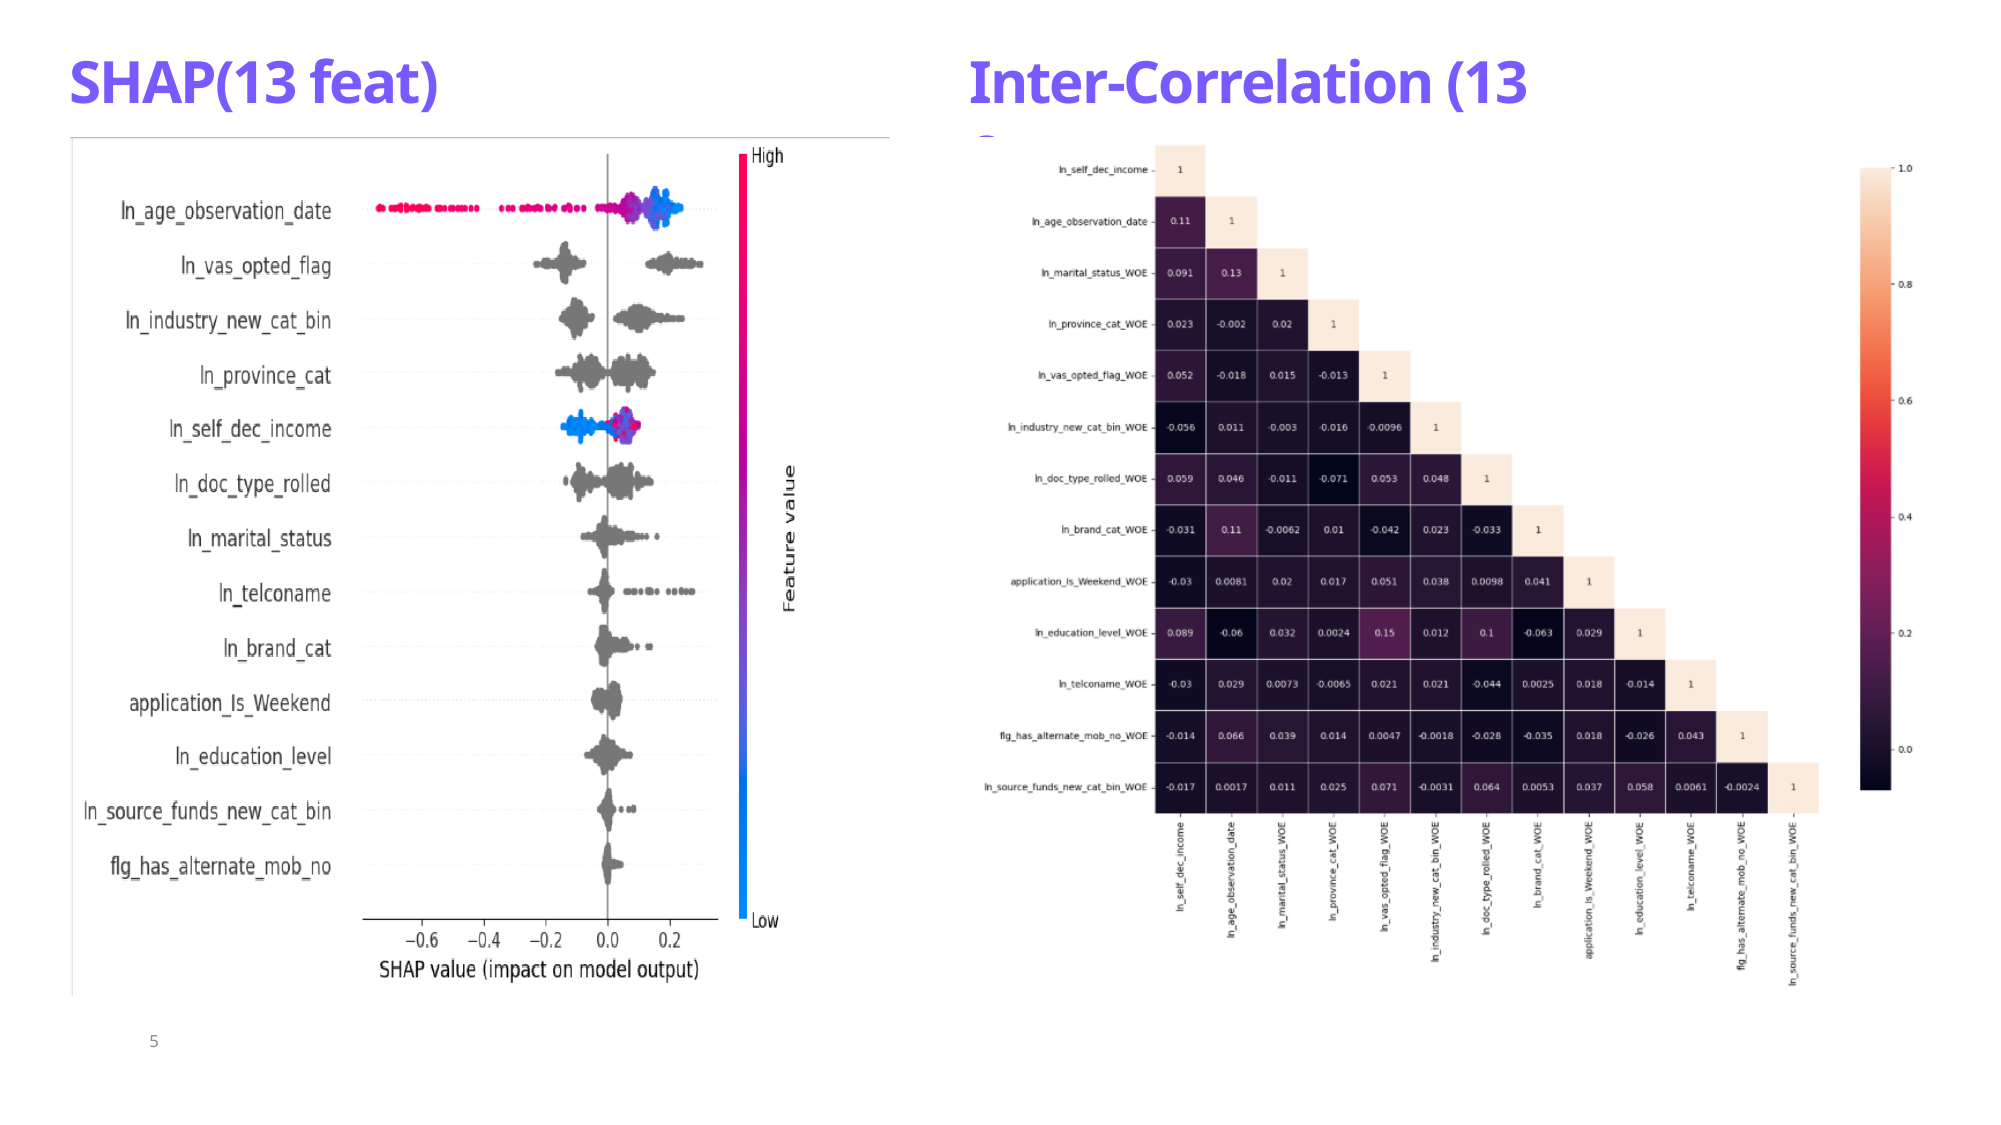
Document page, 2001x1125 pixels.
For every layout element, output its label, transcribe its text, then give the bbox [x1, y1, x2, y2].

title SHAP(13 feat) [69, 38, 458, 136]
picture [70, 137, 890, 996]
text_box Inter-Correlation (13 feat) [969, 38, 1591, 135]
slide_number 5 [149, 1030, 588, 1069]
picture [956, 137, 1918, 996]
